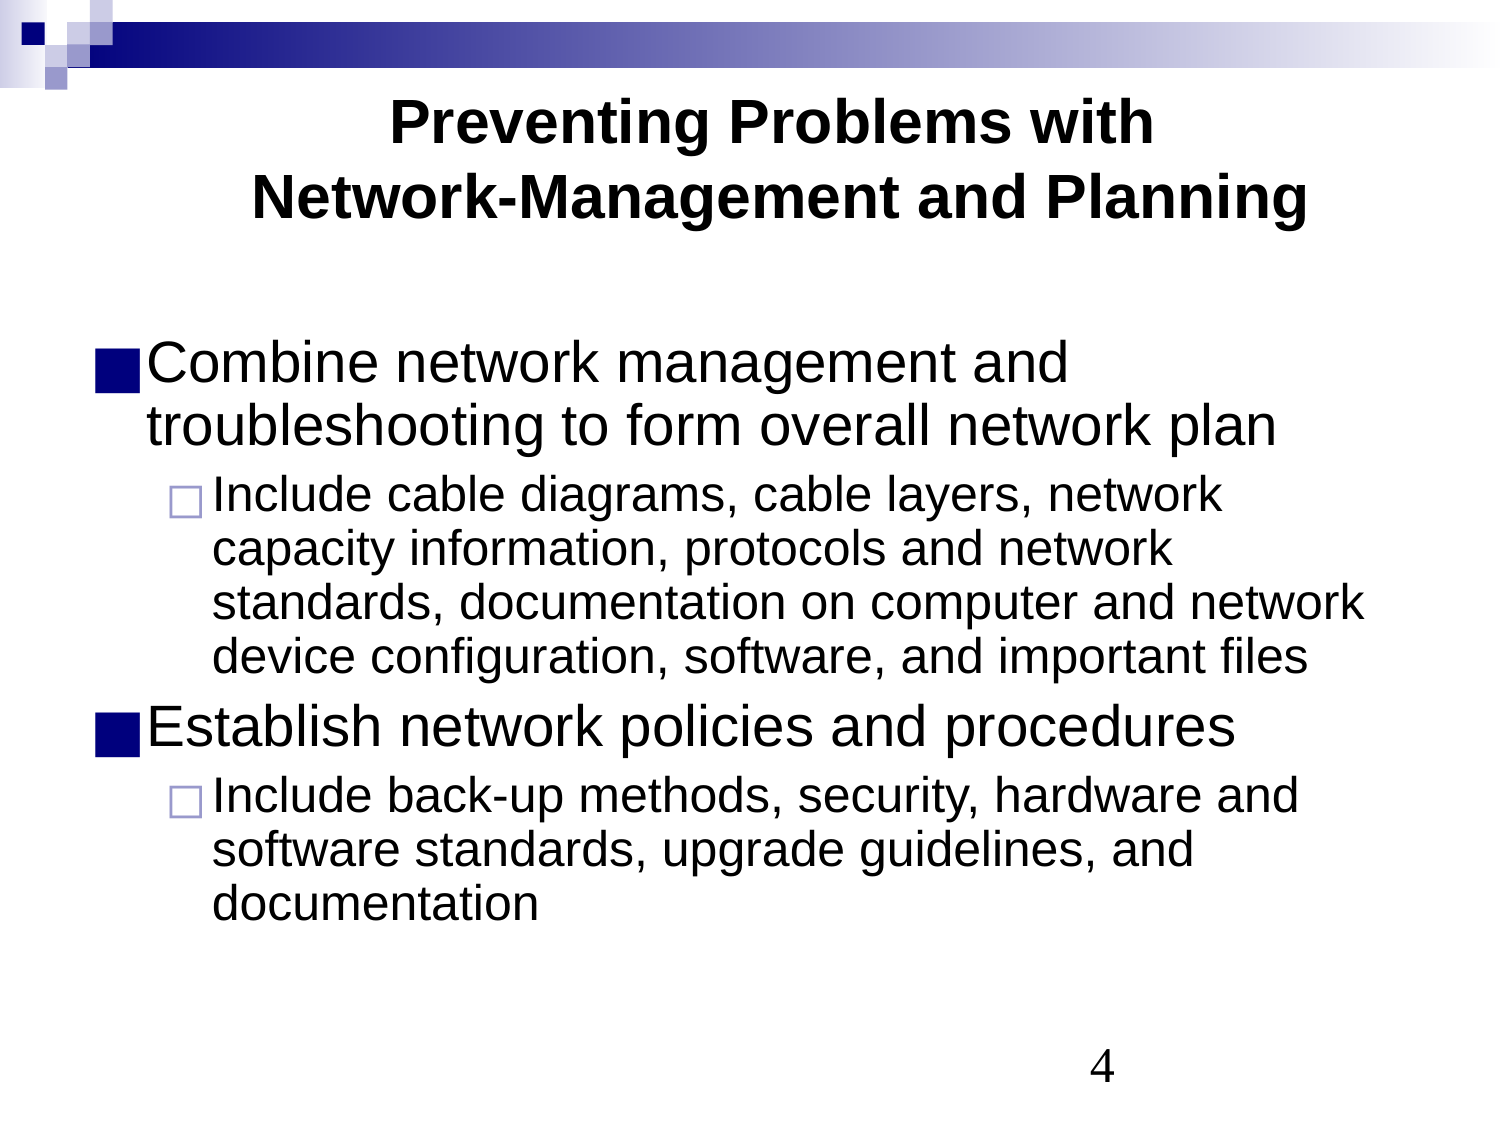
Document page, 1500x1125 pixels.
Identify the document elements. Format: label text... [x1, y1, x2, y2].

list Combine network management and troubleshooting to form overall network plan Include cable diagrams, cable layers, network capacity information, protocols and network standards, documentation on computer and network device configuration, software, and important files Establish network policies and procedures Include back-up methods, security, hardware and software standards, upgrade guidelines, and documentation [75, 324, 1425, 963]
title Preventing Problems with Network-Management and Planning [99, 50, 1463, 263]
slide_number ‹#› [1074, 1025, 1425, 1100]
